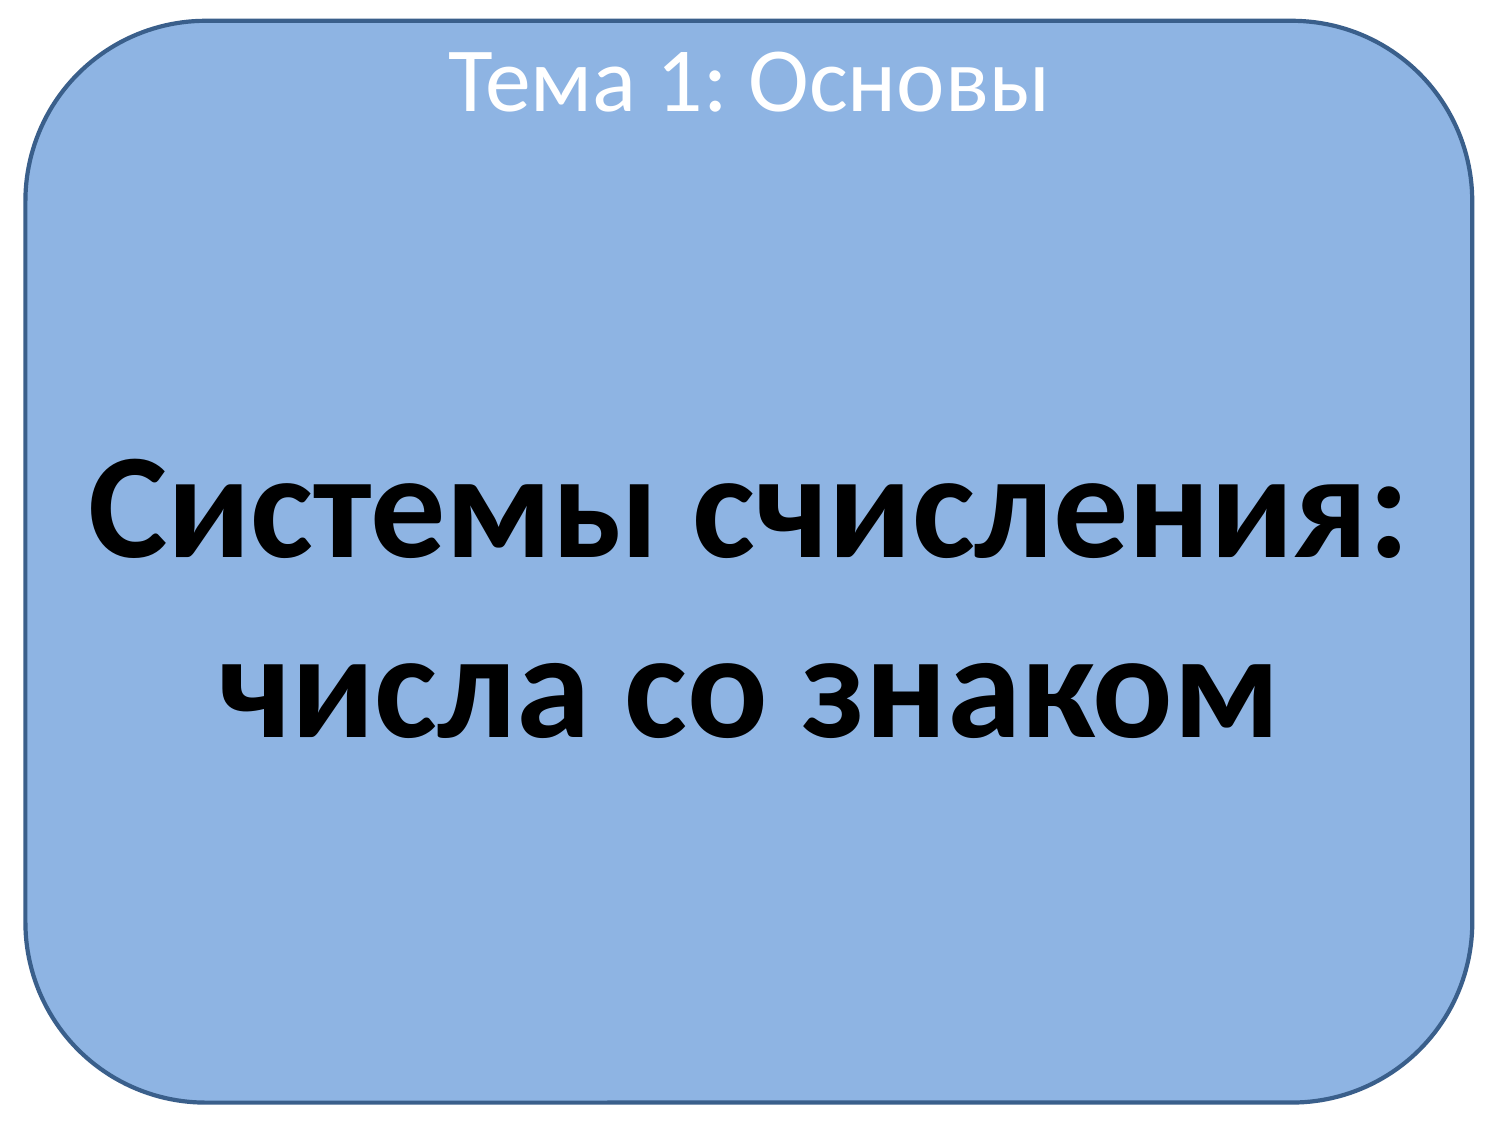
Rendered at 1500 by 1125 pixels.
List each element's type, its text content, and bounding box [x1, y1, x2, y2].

text_box Тема 1: Основы [0, 12, 1500, 138]
text_box Системы счисления: числа со знаком [0, 399, 1500, 663]
